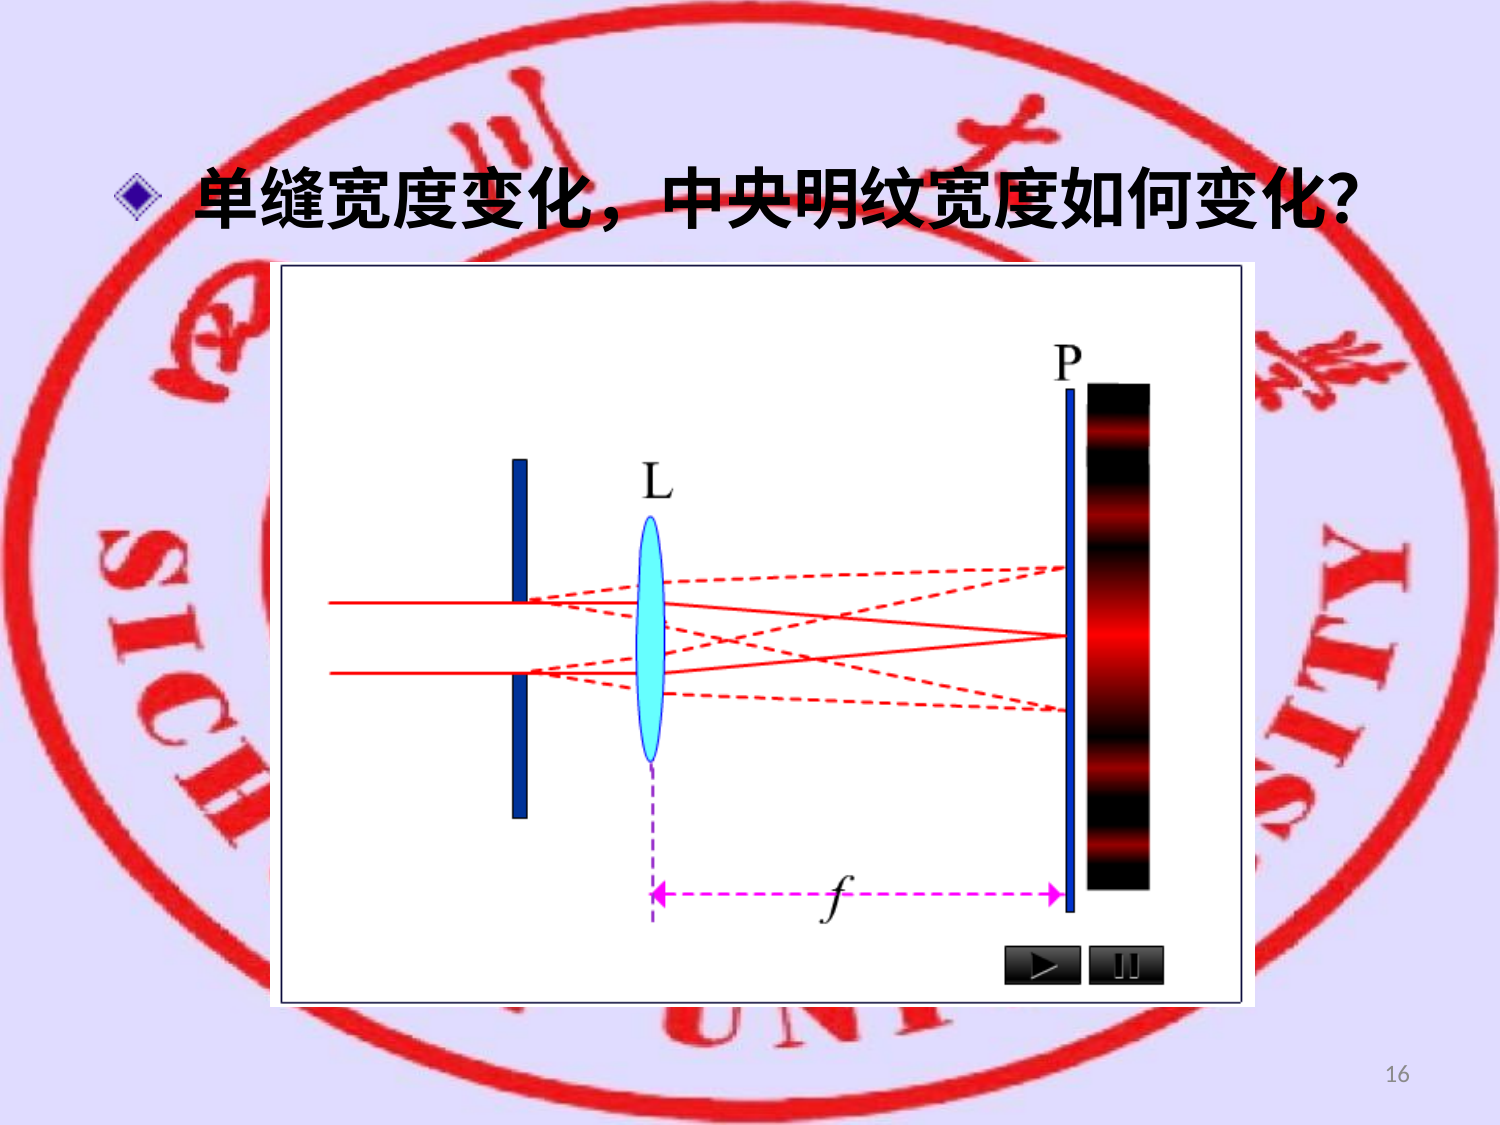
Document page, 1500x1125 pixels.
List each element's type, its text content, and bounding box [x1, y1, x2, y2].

slide_number 16 [1074, 1042, 1425, 1103]
picture [0, 0, 1500, 1125]
text_box 单缝宽度变化，中央明纹宽度如何变化？ [99, 149, 1425, 245]
